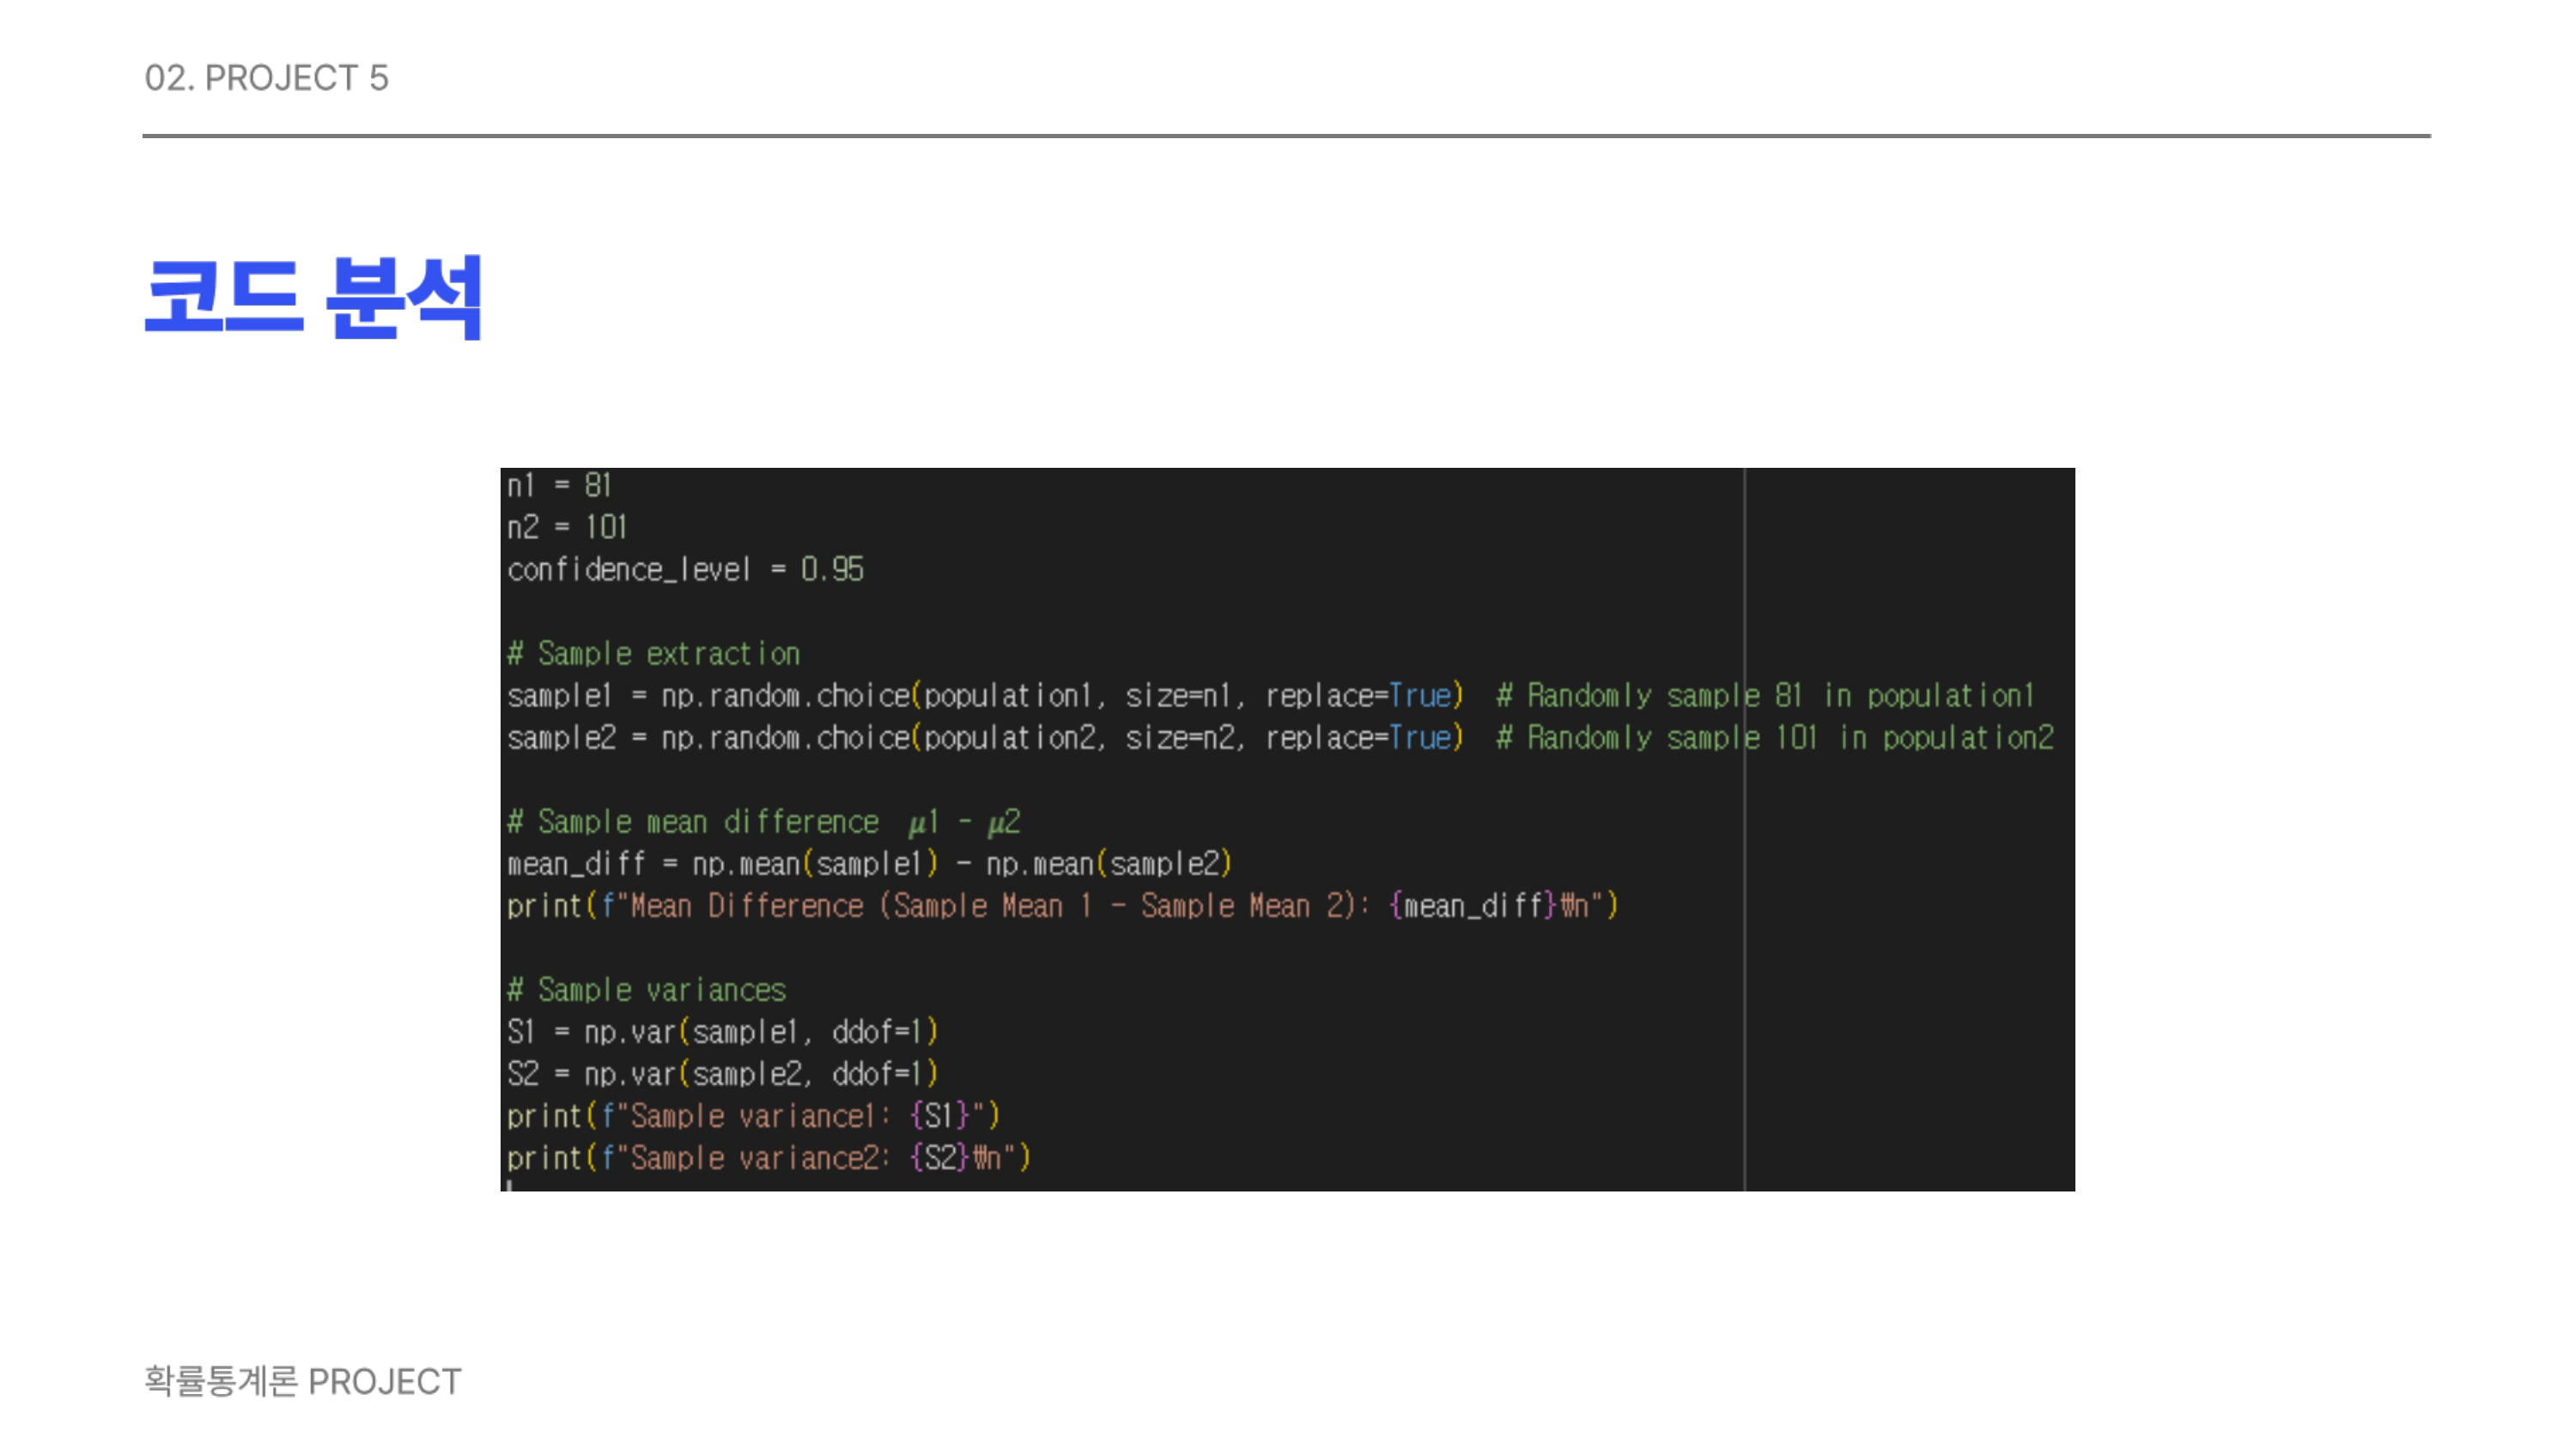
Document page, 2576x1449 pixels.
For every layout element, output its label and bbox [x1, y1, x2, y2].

picture [133, 1346, 496, 1449]
picture [116, 205, 2075, 1191]
picture [133, 42, 2432, 186]
